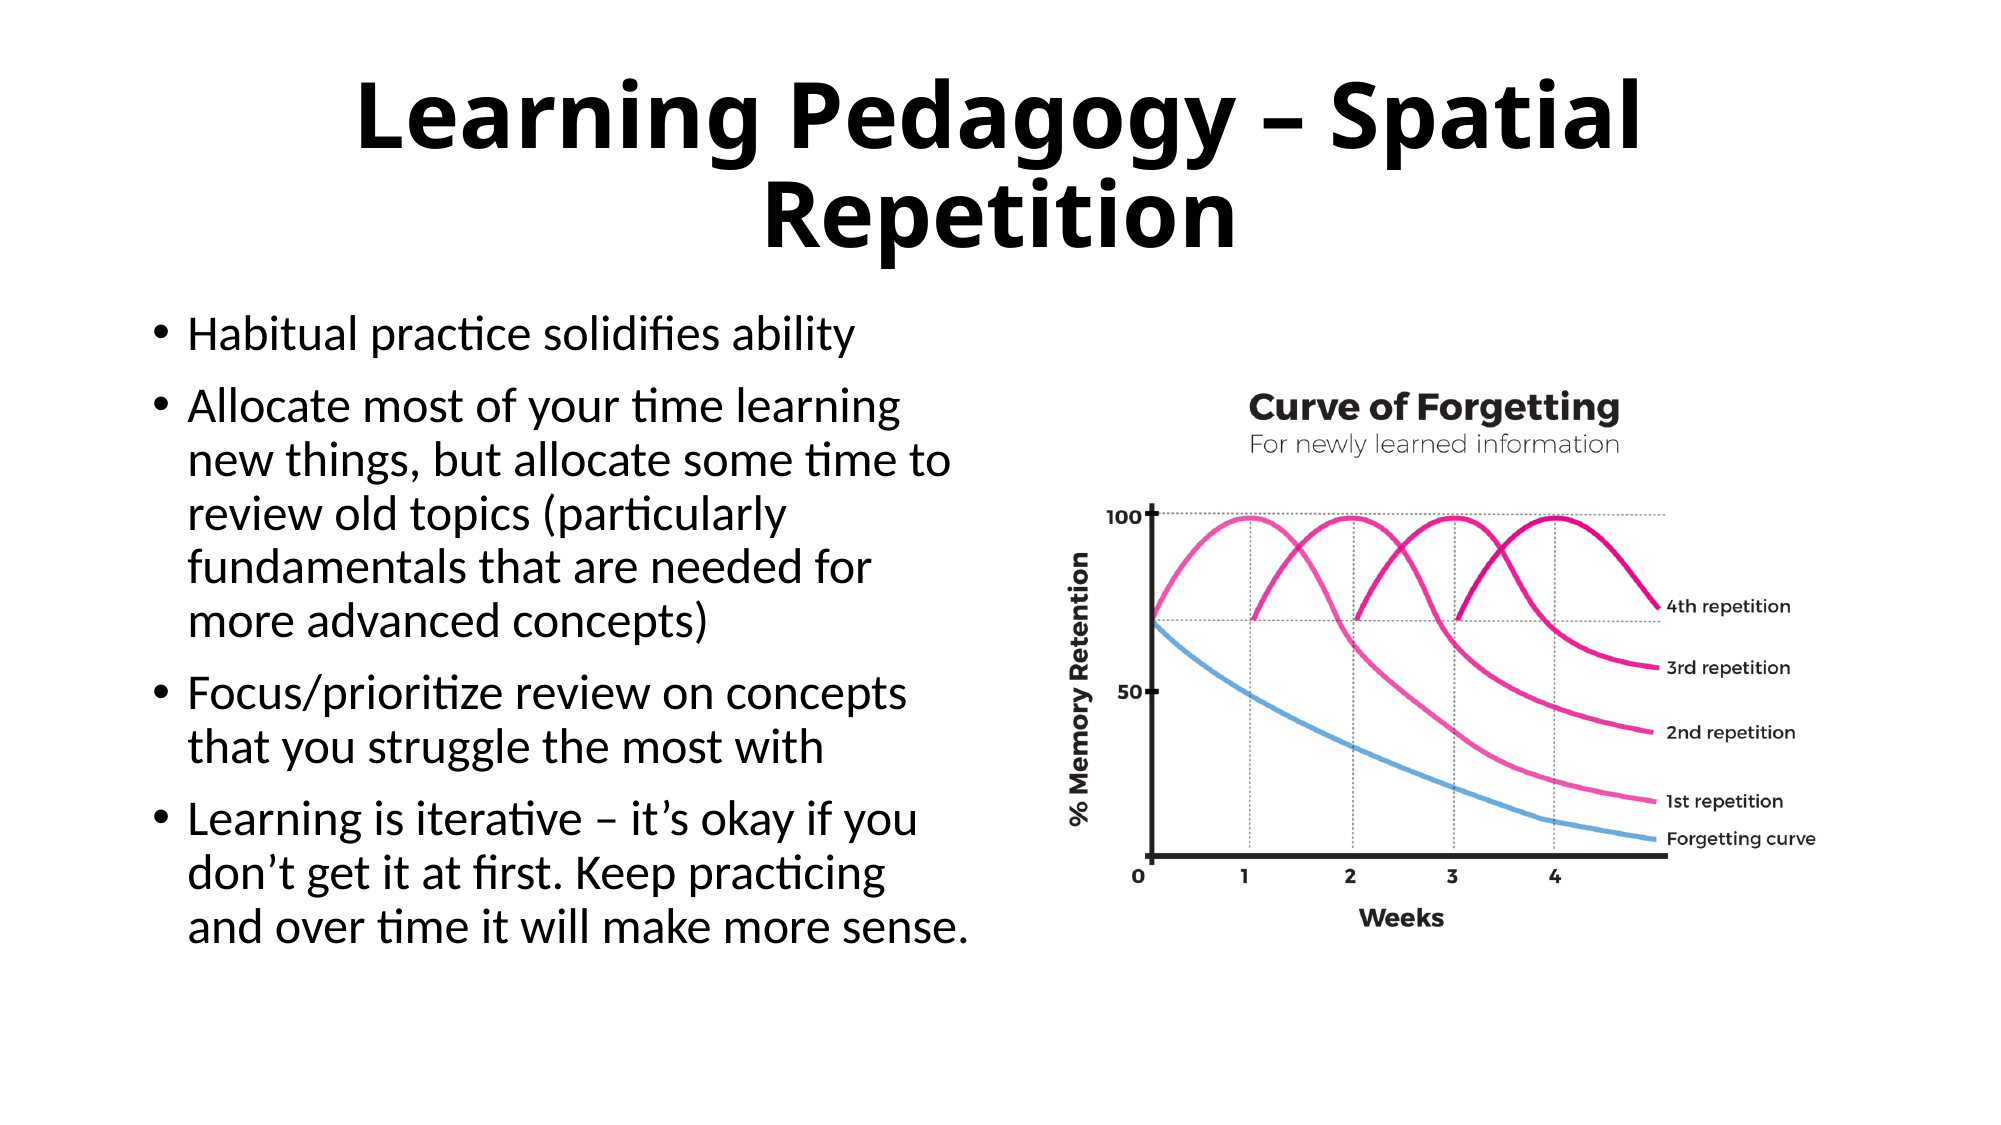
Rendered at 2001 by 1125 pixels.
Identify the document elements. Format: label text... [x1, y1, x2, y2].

title Learning Pedagogy – Spatial Repetition [137, 59, 1863, 278]
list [1012, 356, 1863, 957]
list Habitual practice solidifies ability Allocate most of your time learning new things, but allocate some time to review old topics (particularly fundamentals that are needed for more advanced concepts) Focus/prioritize review on concepts that you struggle the most with Learning is iterative – it’s okay if you don’t get it at first. Keep practicing and over time it will make more sense. [137, 299, 988, 1014]
